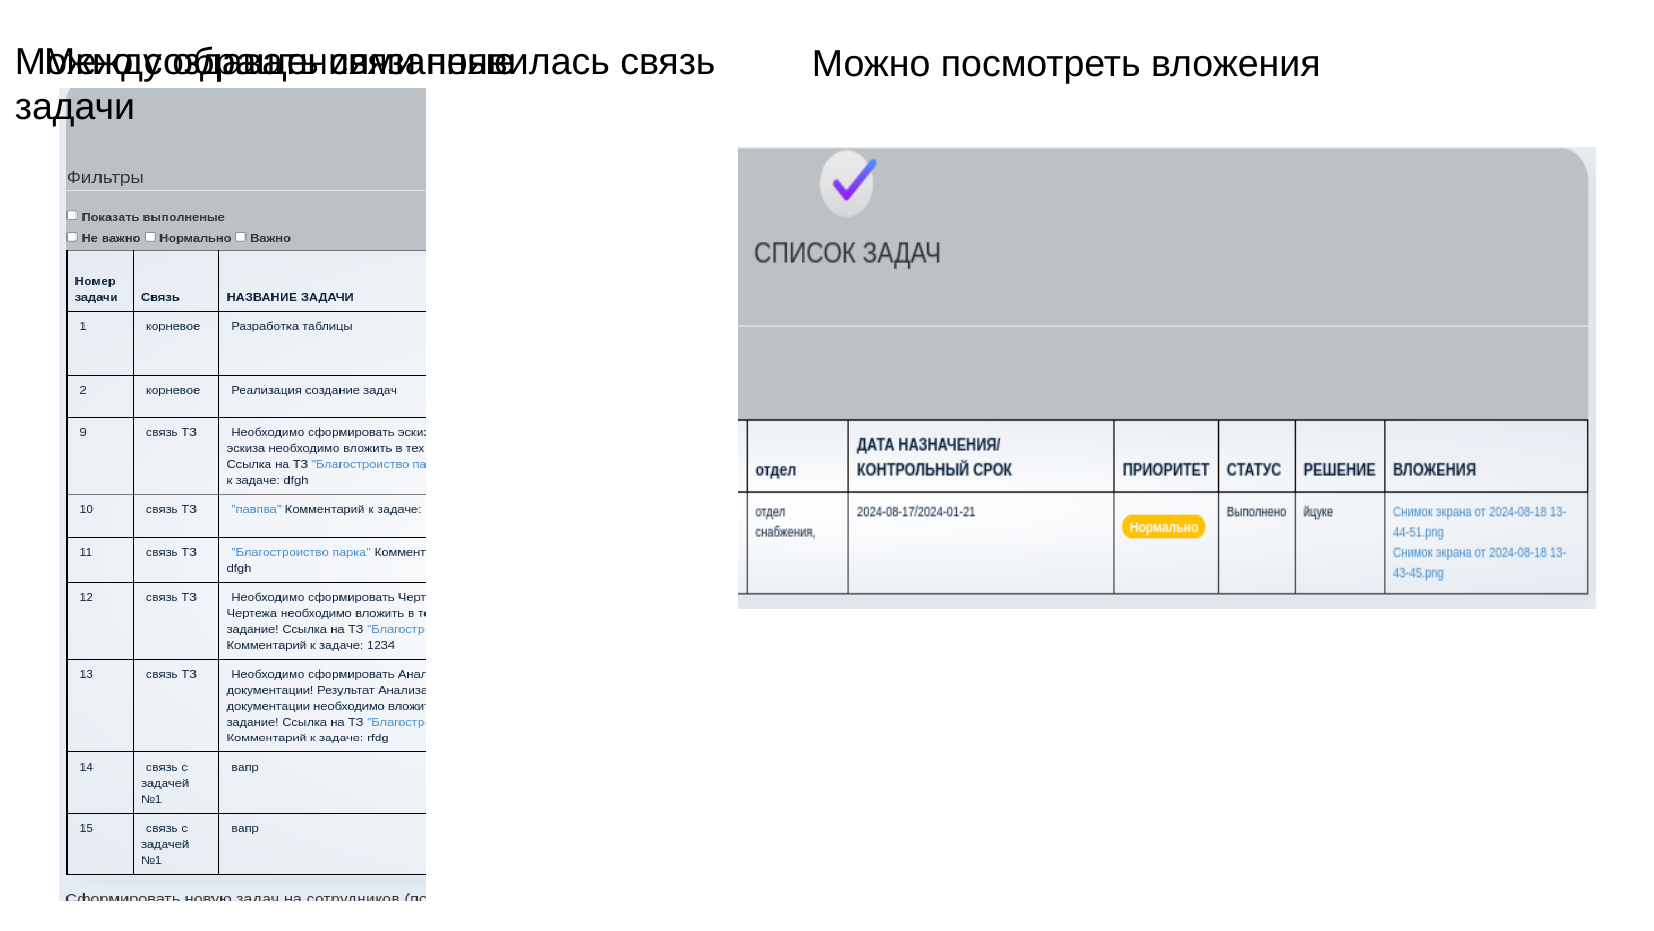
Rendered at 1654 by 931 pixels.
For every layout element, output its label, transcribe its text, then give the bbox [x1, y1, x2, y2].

picture [737, 147, 1596, 609]
text_box Можно создавать связанные задачи [0, 29, 29, 87]
text_box Можно посмотреть вложения [797, 31, 1506, 89]
text_box Между обращениями появилась связь [29, 29, 739, 87]
picture [58, 88, 426, 901]
